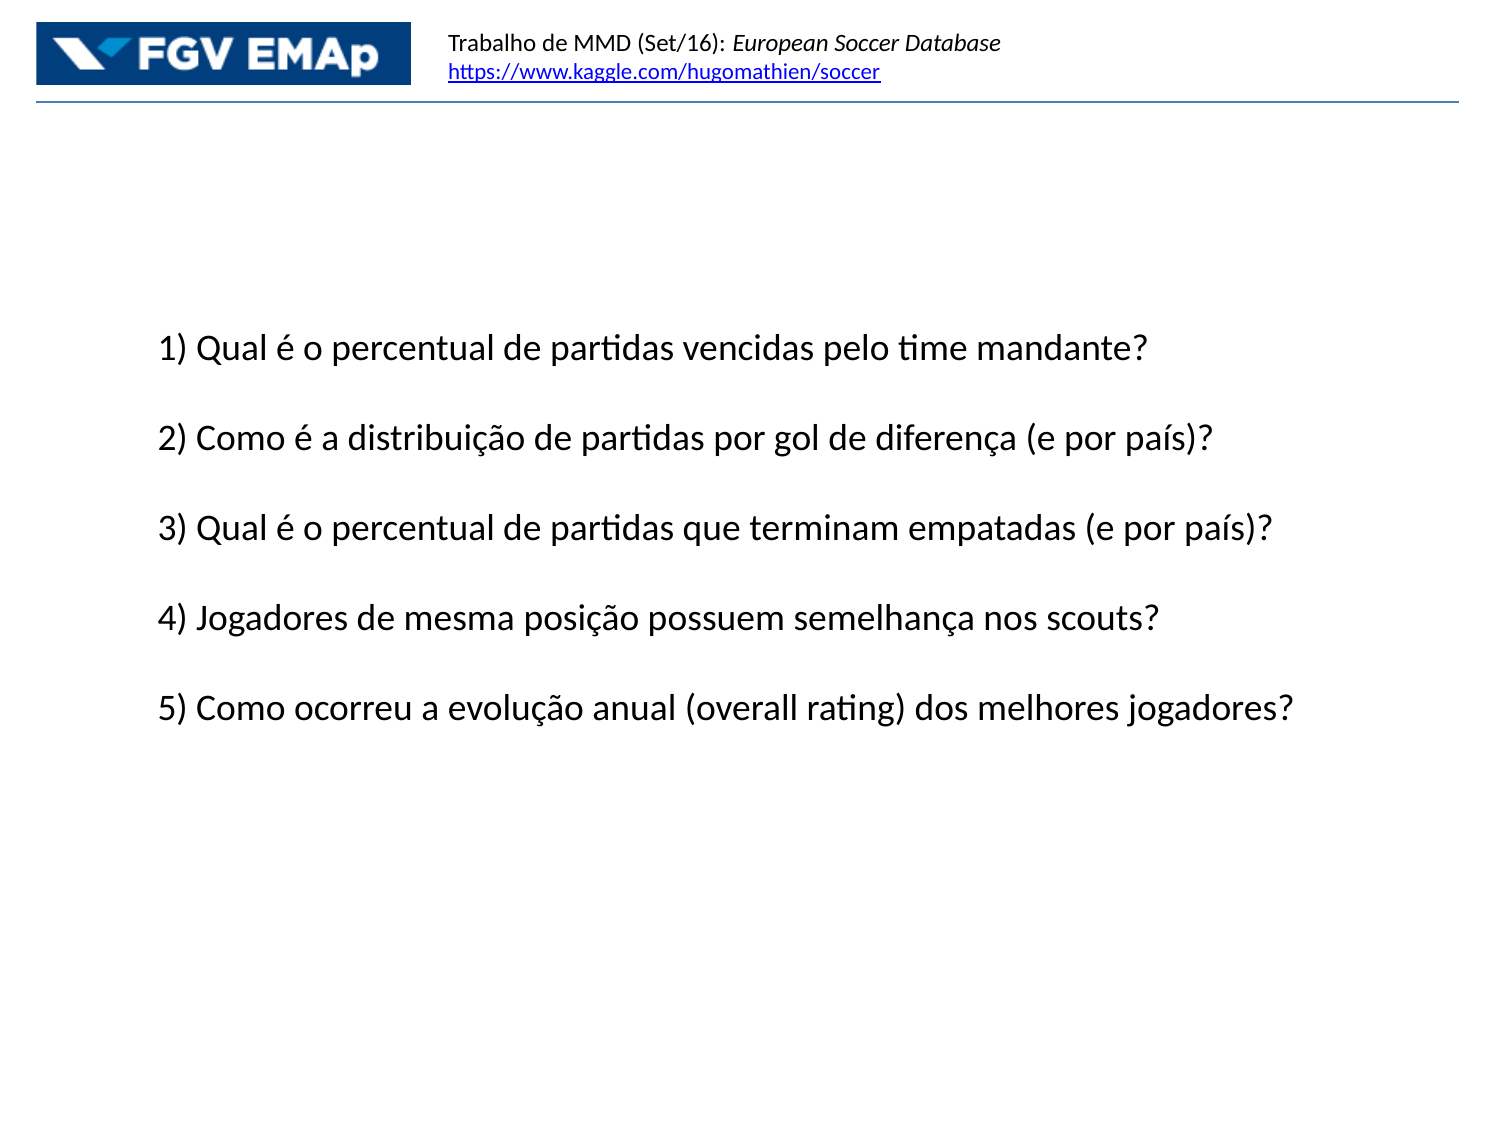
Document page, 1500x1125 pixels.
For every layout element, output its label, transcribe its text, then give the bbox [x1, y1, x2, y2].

picture [36, 22, 411, 85]
text_box 1) Qual é o percentual de partidas vencidas pelo time mandante? 2) Como é a distribuição de partidas por gol de diferença (e por país)? 3) Qual é o percentual de partidas que terminam empatadas (e por país)? 4) Jogadores de mesma posição possuem semelhança nos scouts? 5) Como ocorreu a evolução anual (overall rating) dos melhores jogadores? [142, 315, 1358, 736]
